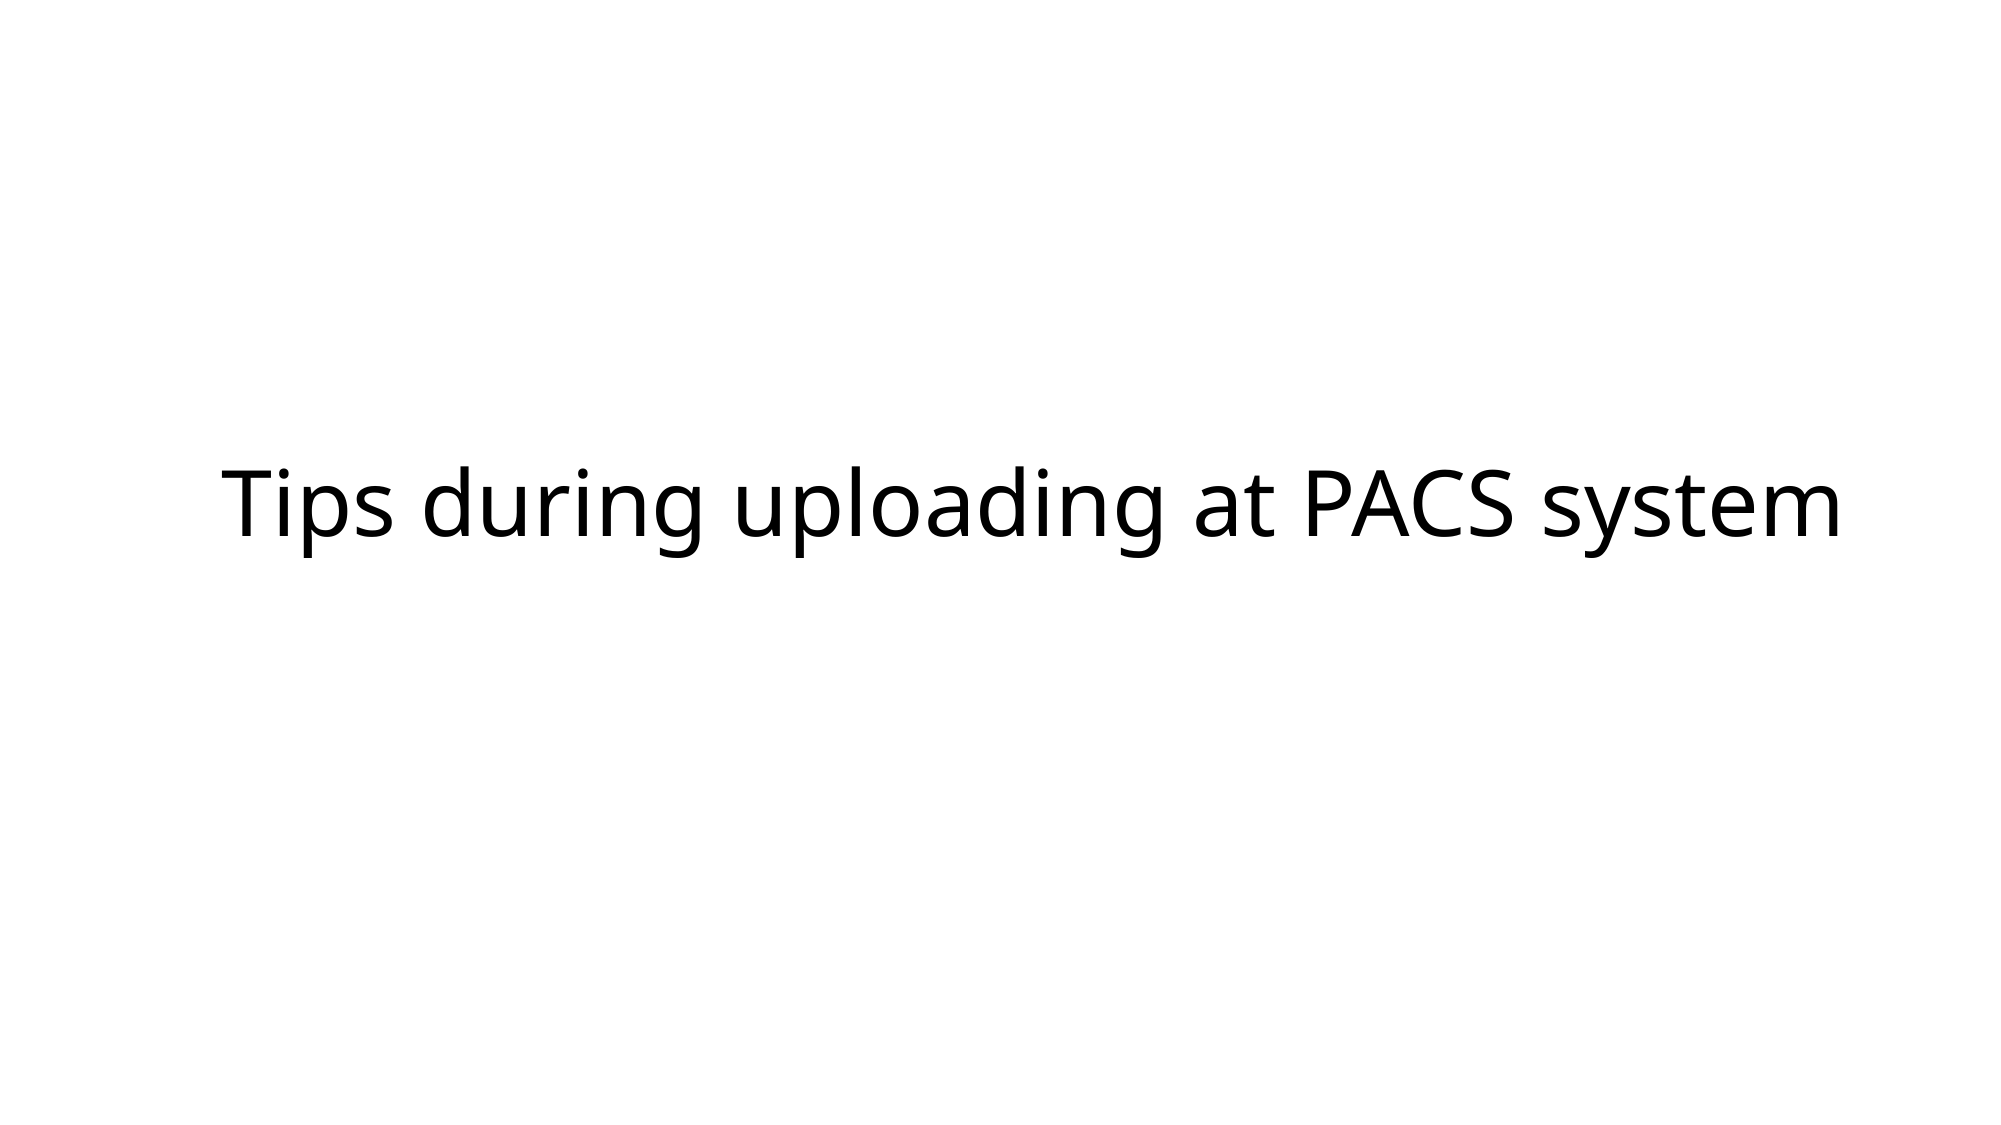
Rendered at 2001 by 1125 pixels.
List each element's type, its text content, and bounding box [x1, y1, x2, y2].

title Tips during uploading at PACS system [172, 397, 1898, 616]
